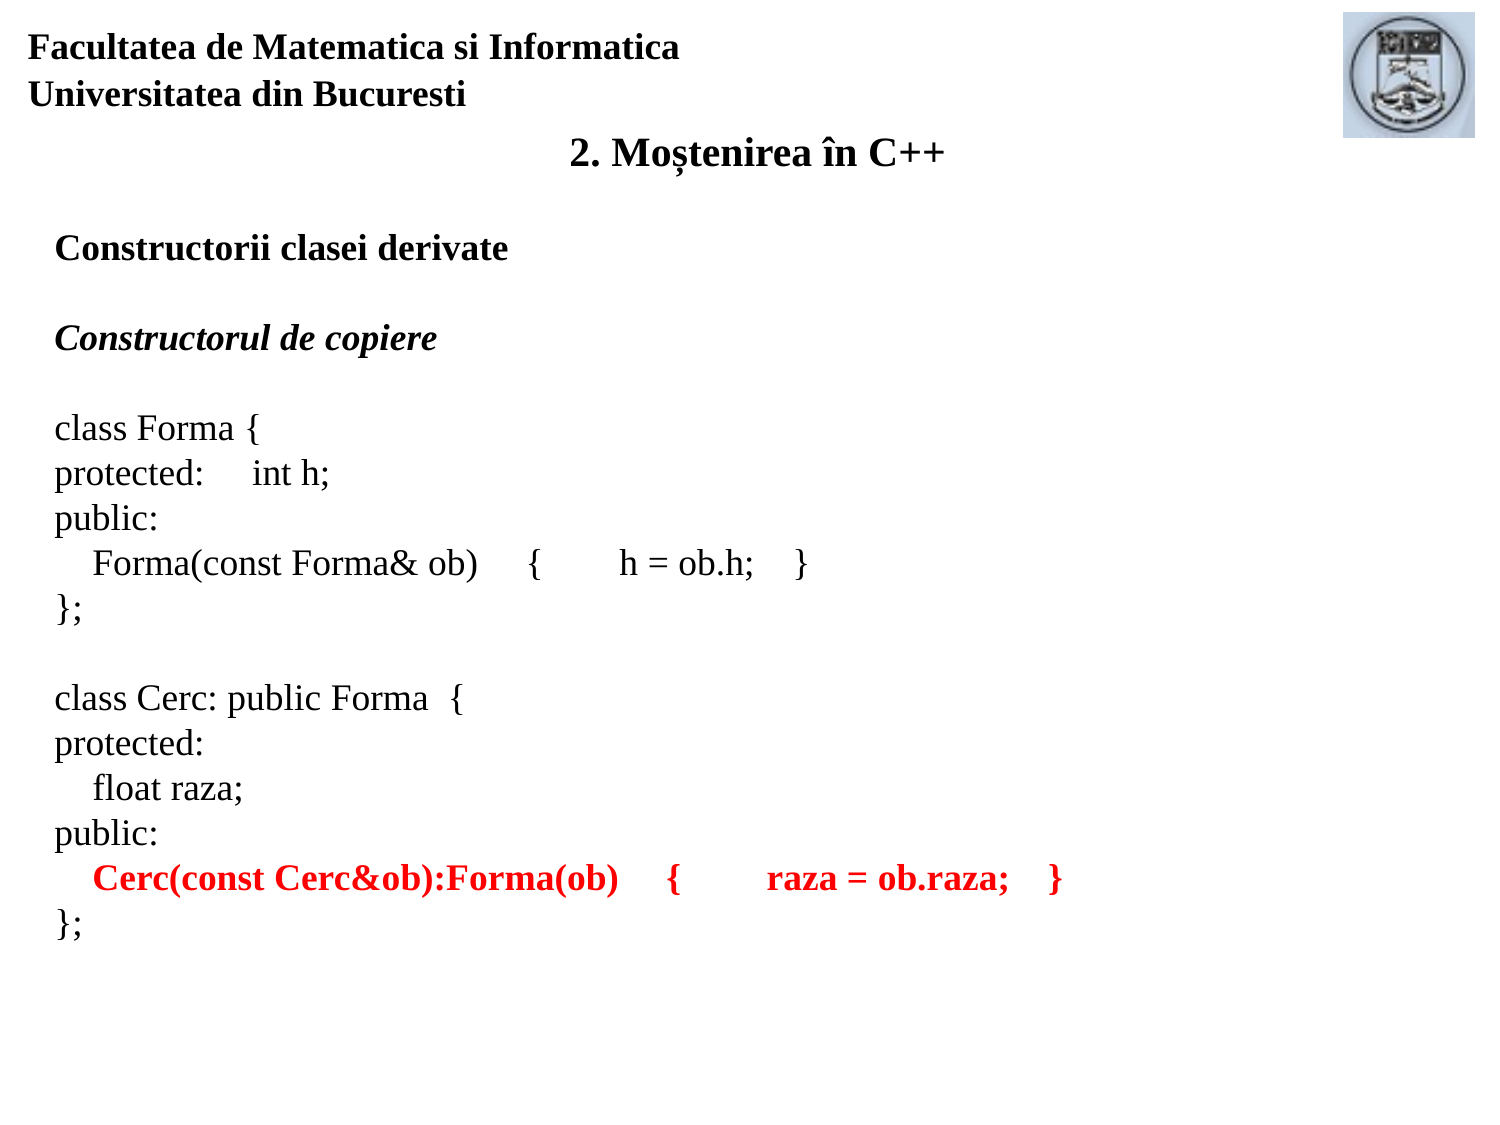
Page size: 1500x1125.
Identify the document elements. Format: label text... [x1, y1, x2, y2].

picture [1342, 12, 1475, 138]
text_box Constructorii clasei derivate Constructorul de copiere class Forma { protected: int h; public: Forma(const Forma& ob) { h = ob.h; } }; class Cerc: public Forma { protected: float raza; public: Cerc(const Cerc&ob):Forma(ob) { raza = ob.raza; } }; [40, 209, 1460, 1011]
text_box 2. Moștenirea în C++ [345, 123, 1171, 190]
text_box Facultatea de Matematica si Informatica Universitatea din Bucuresti [12, 12, 763, 111]
